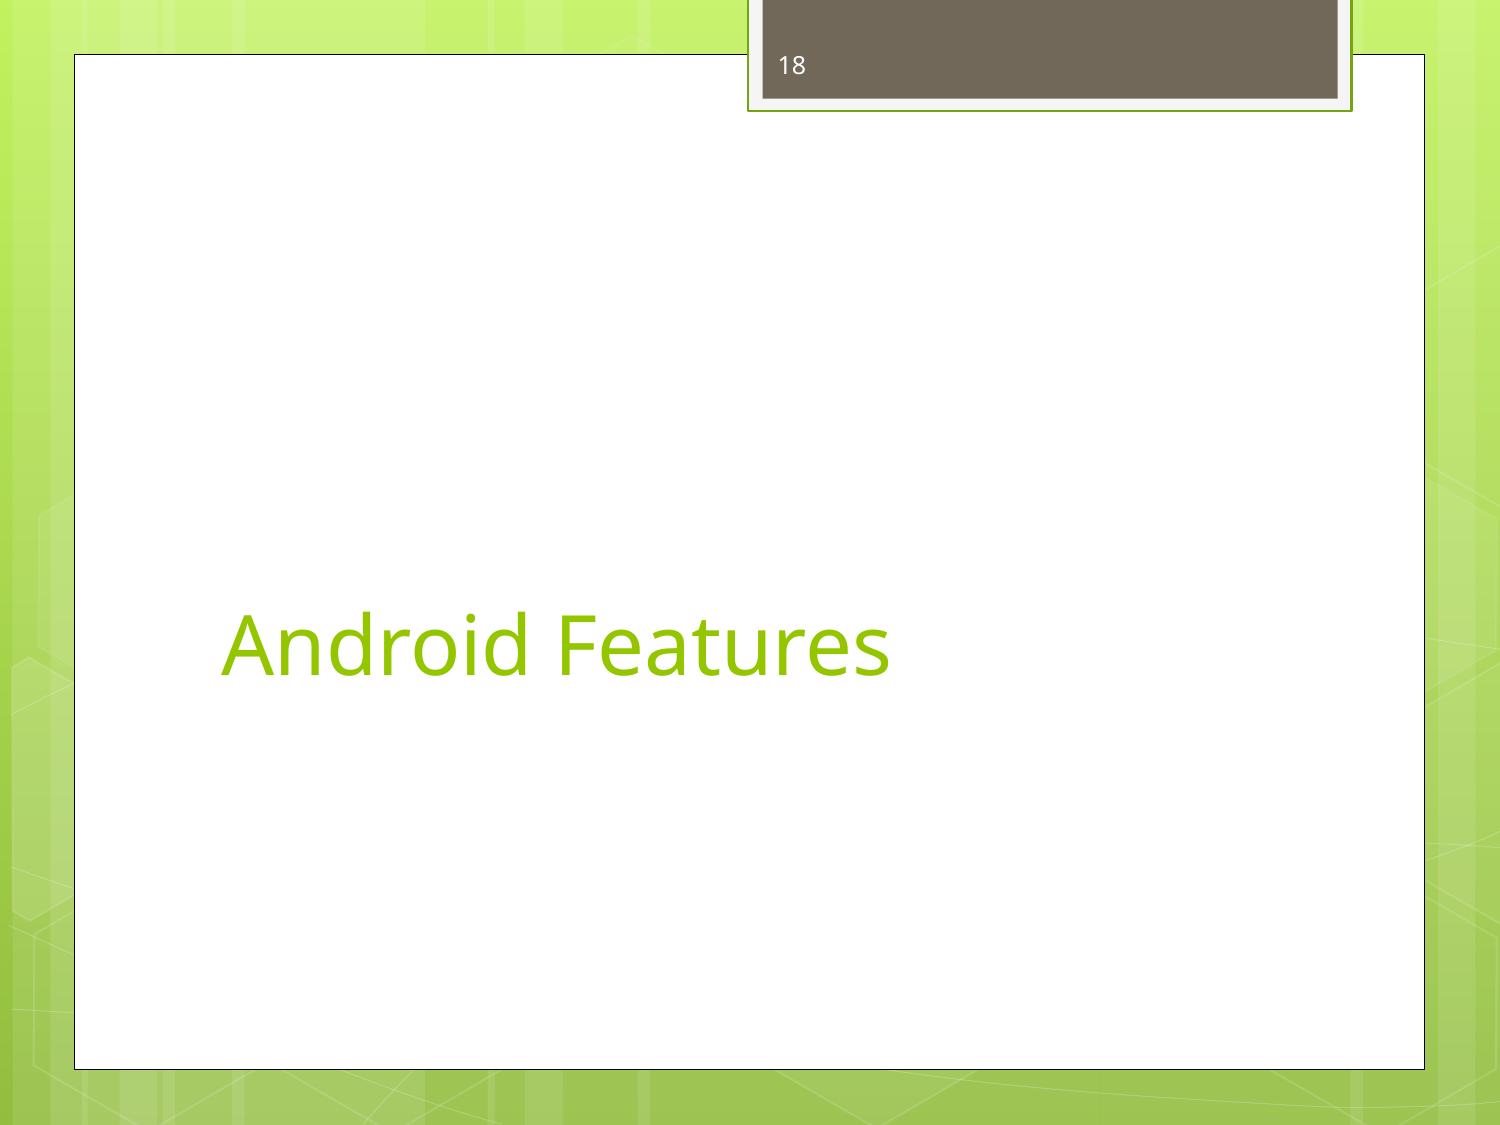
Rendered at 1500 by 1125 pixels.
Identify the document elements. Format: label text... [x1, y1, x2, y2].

slide_number 18 [762, 36, 982, 97]
title Android Features [206, 475, 1296, 700]
